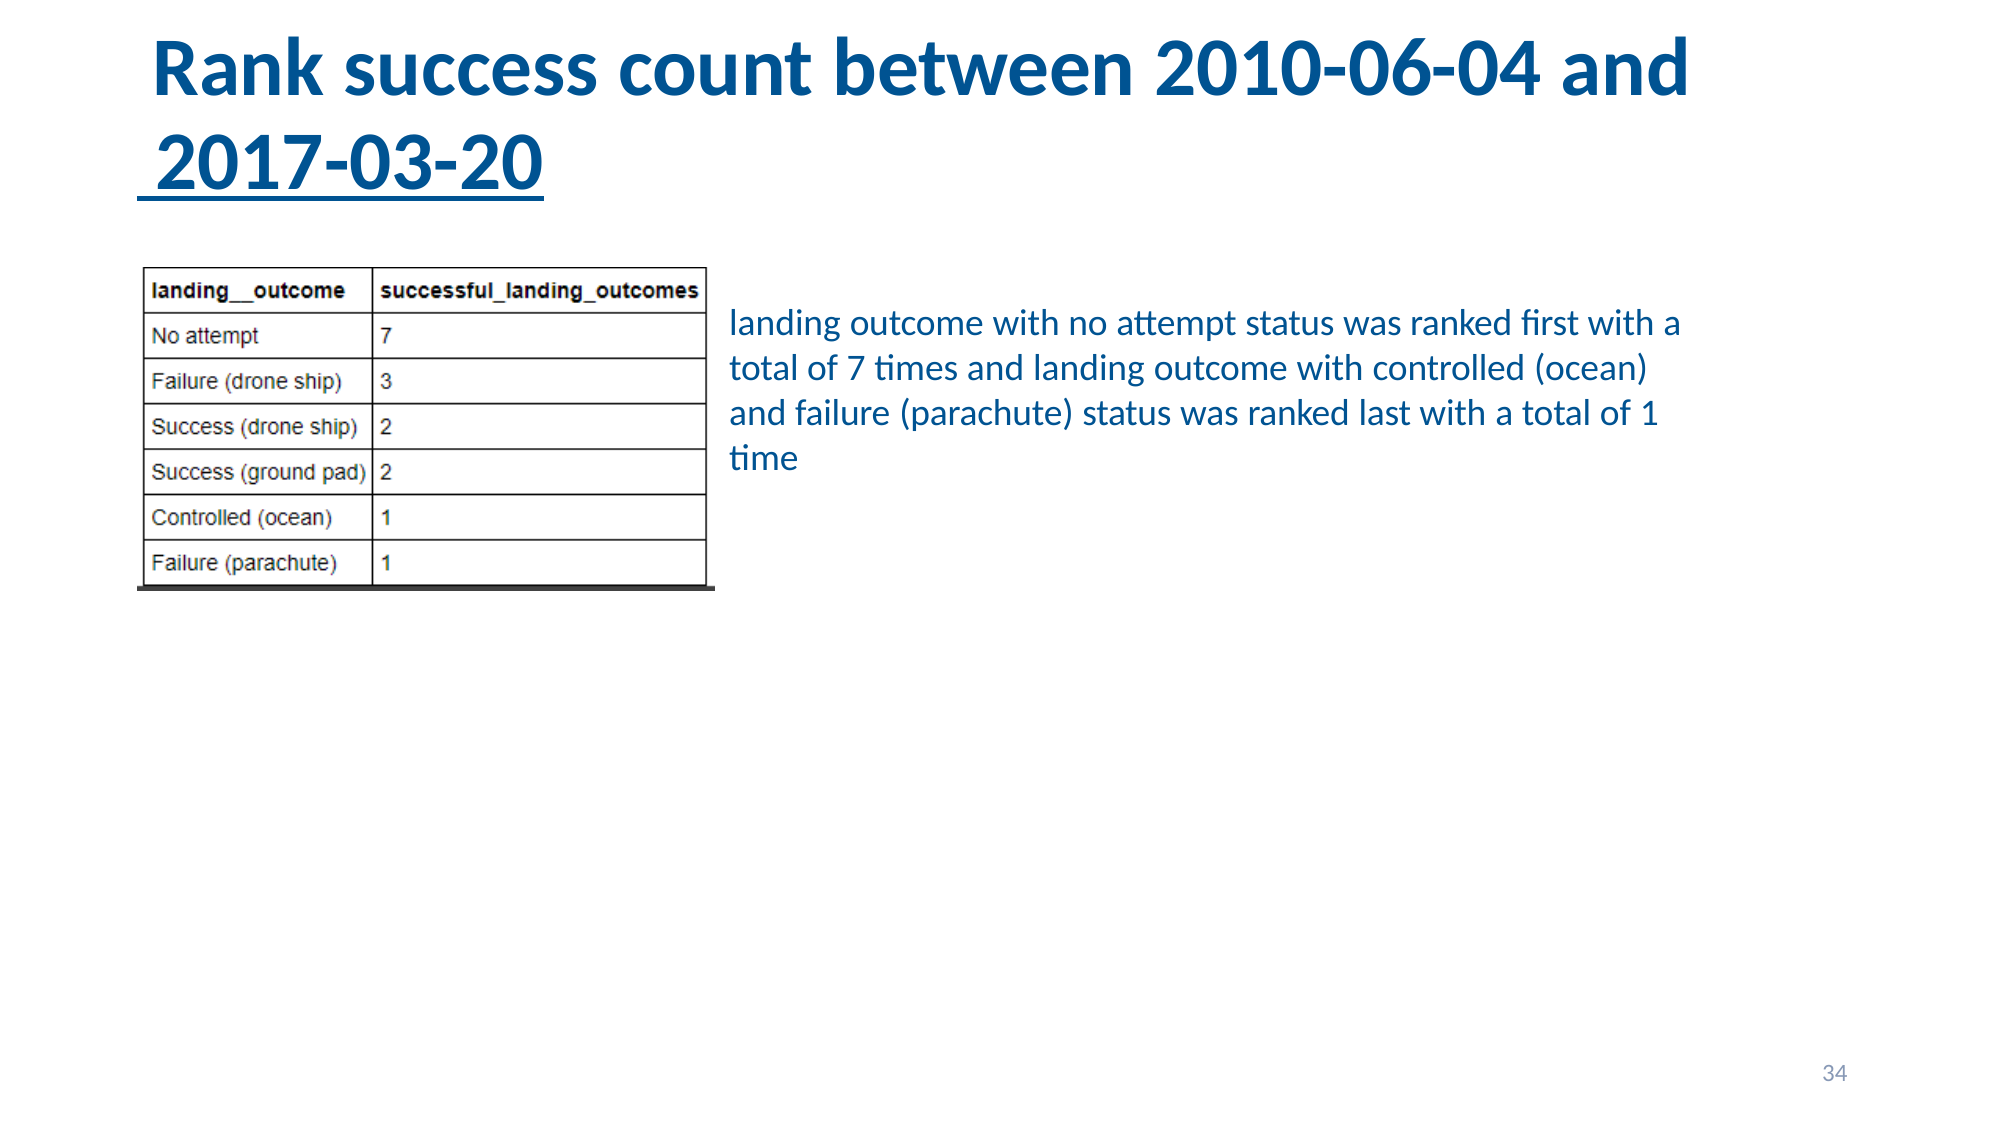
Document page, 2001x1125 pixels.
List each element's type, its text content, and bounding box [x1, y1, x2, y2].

title Rank success count between 2010-06-04 and 2017-03-20 [134, 14, 1866, 207]
text_box landing outcome with no attempt status was ranked first with a total of 7 times and landing outcome with controlled (ocean) and failure (parachute) status was ranked last with a total of 1 time [727, 295, 1694, 478]
slide_number 34 [1815, 1060, 1854, 1125]
picture [137, 267, 715, 592]
